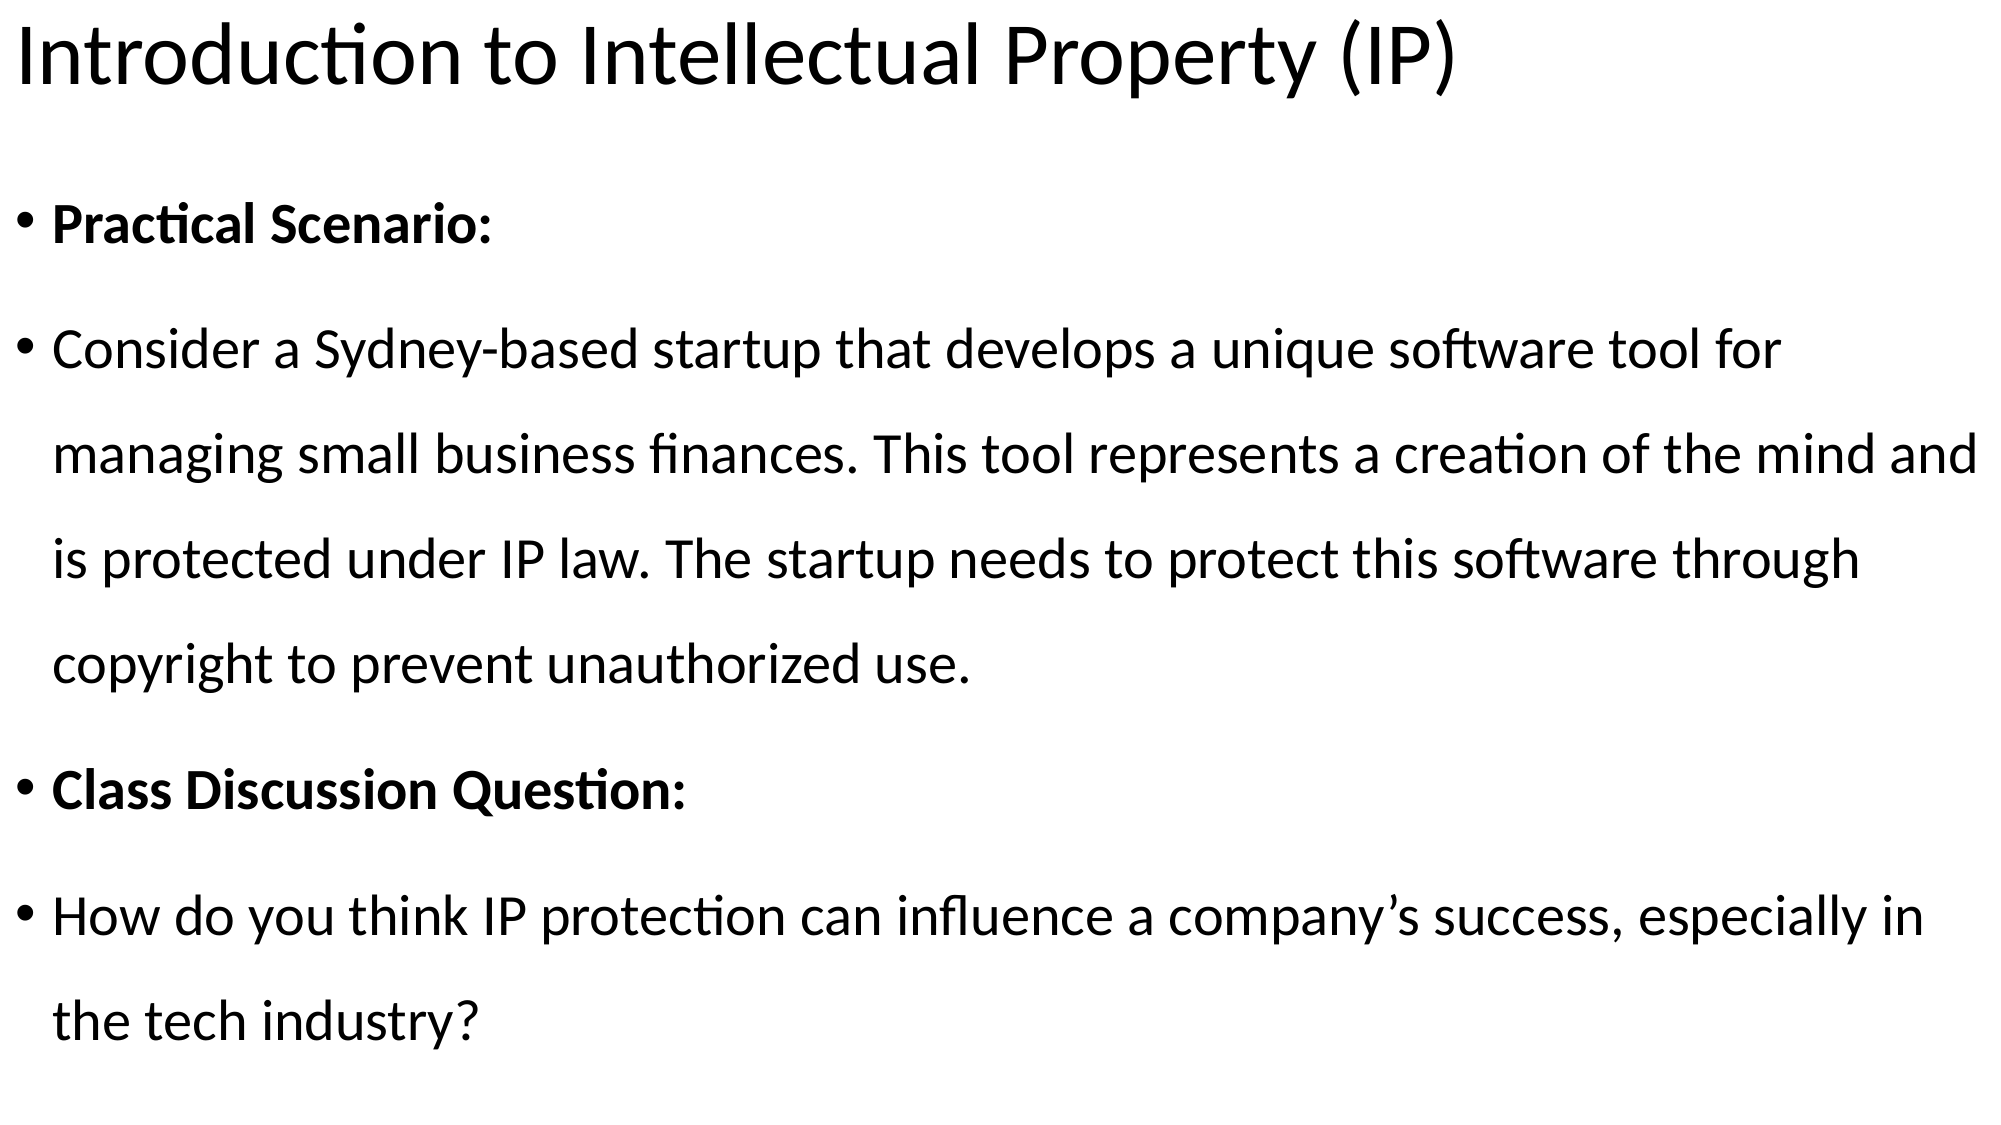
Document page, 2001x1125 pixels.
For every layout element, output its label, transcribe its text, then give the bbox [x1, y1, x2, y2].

title Introduction to Intellectual Property (IP) [0, 0, 2000, 112]
list Practical Scenario: Consider a Sydney-based startup that develops a unique software tool for managing small business finances. This tool represents a creation of the mind and is protected under IP law. The startup needs to protect this software through copyright to prevent unauthorized use. Class Discussion Question: How do you think IP protection can influence a company’s success, especially in the tech industry? [0, 142, 2000, 1078]
